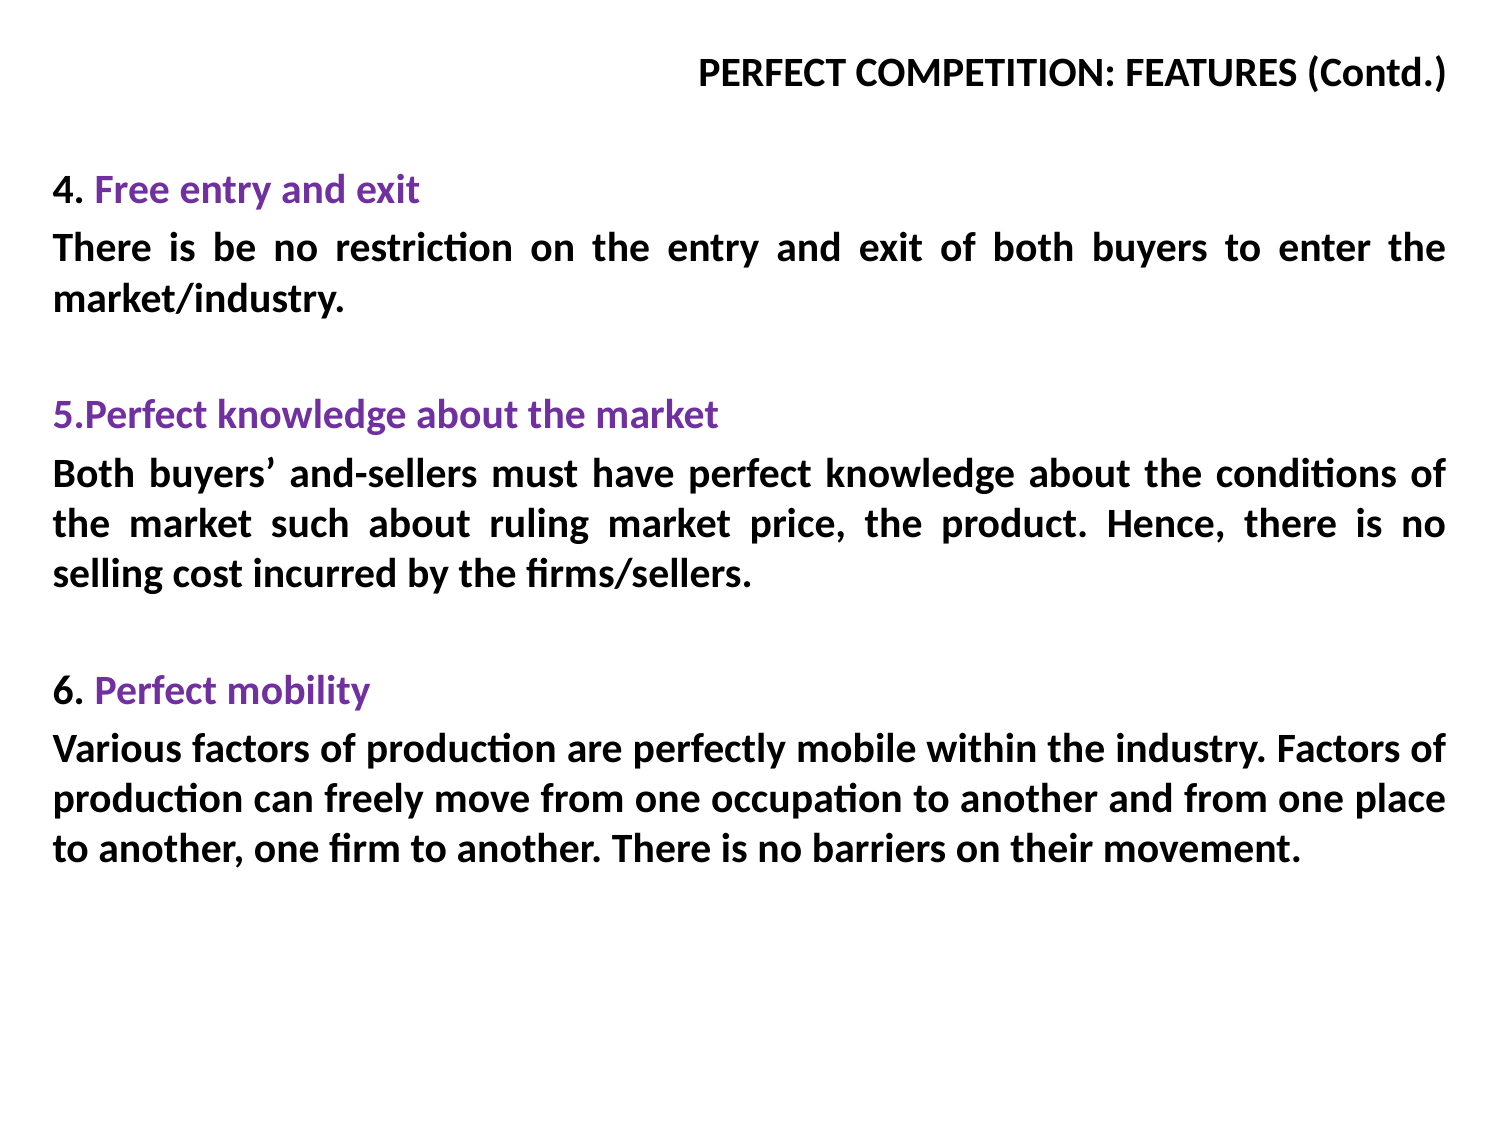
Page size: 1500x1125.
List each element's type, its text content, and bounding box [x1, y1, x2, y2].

subtitle PERFECT COMPETITION: FEATURES (Contd.) 4. Free entry and exit There is be no restriction on the entry and exit of both buyers to enter the market/industry. 5.Perfect knowledge about the market Both buyers’ and-sellers must have perfect knowledge about the conditions of the market such about ruling market price, the product. Hence, there is no selling cost incurred by the firms/sellers. 6. Perfect mobility Various factors of production are perfectly mobile within the industry. Factors of production can freely move from one occupation to another and from one place to another, one firm to another. There is no barriers on their movement. [37, 37, 1463, 950]
